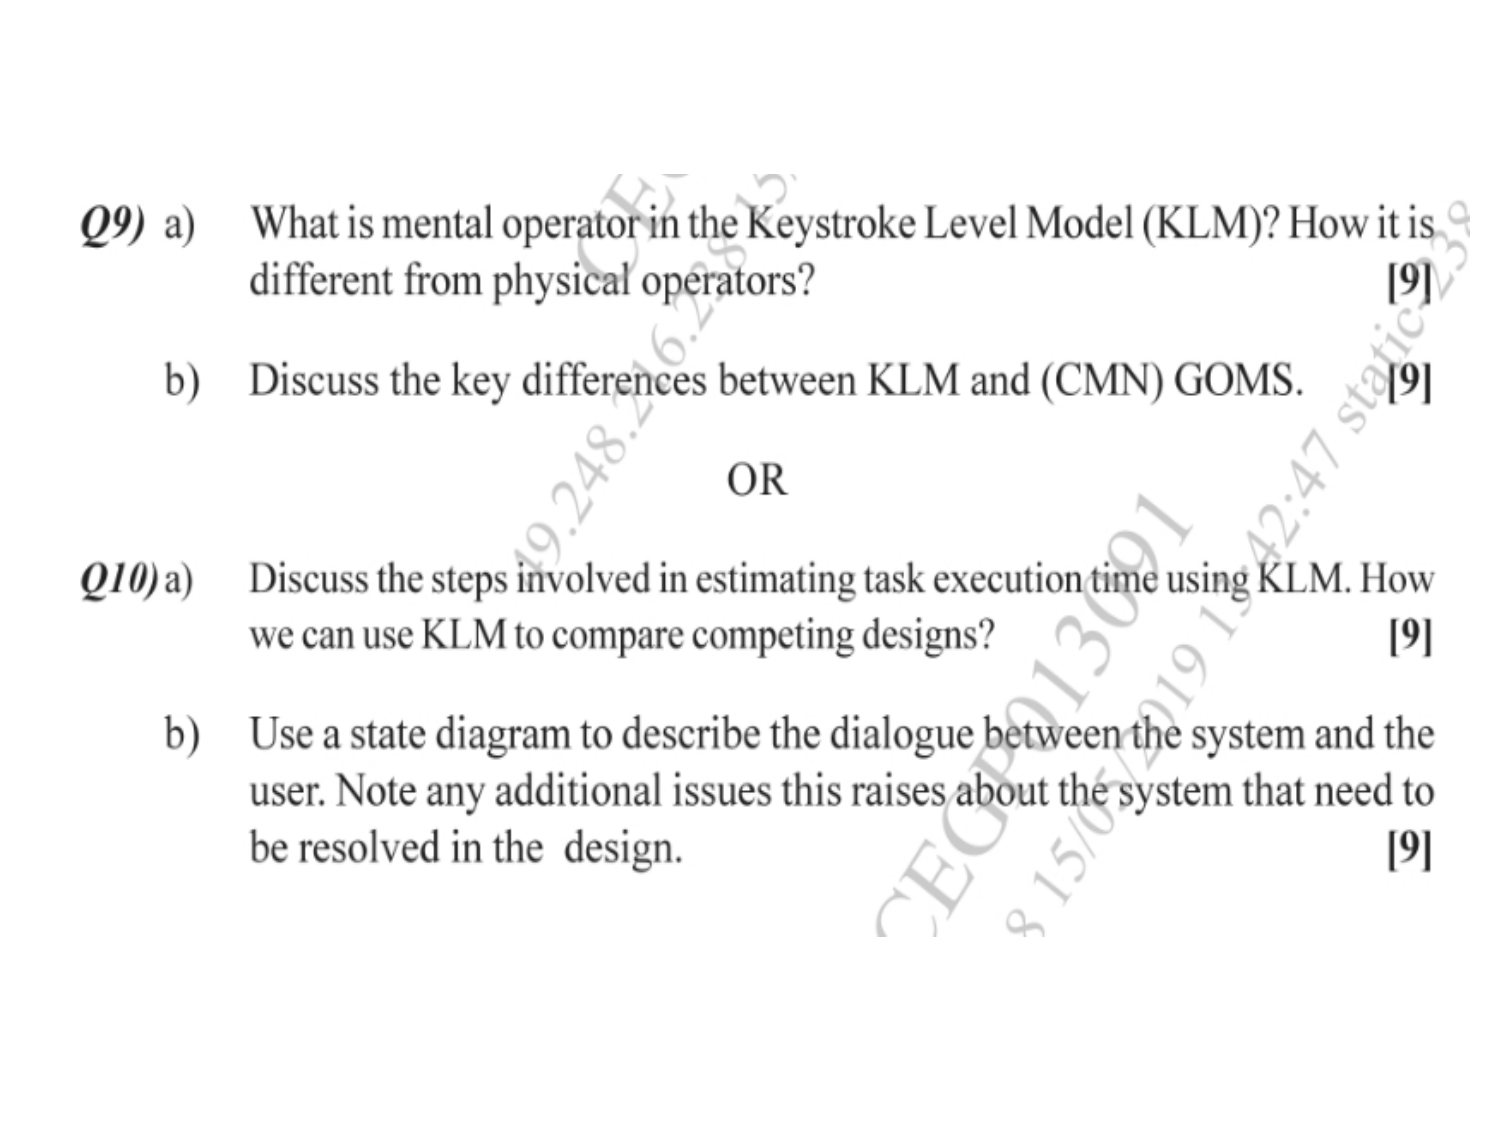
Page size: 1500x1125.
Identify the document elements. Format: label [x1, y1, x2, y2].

picture [49, 174, 1470, 937]
